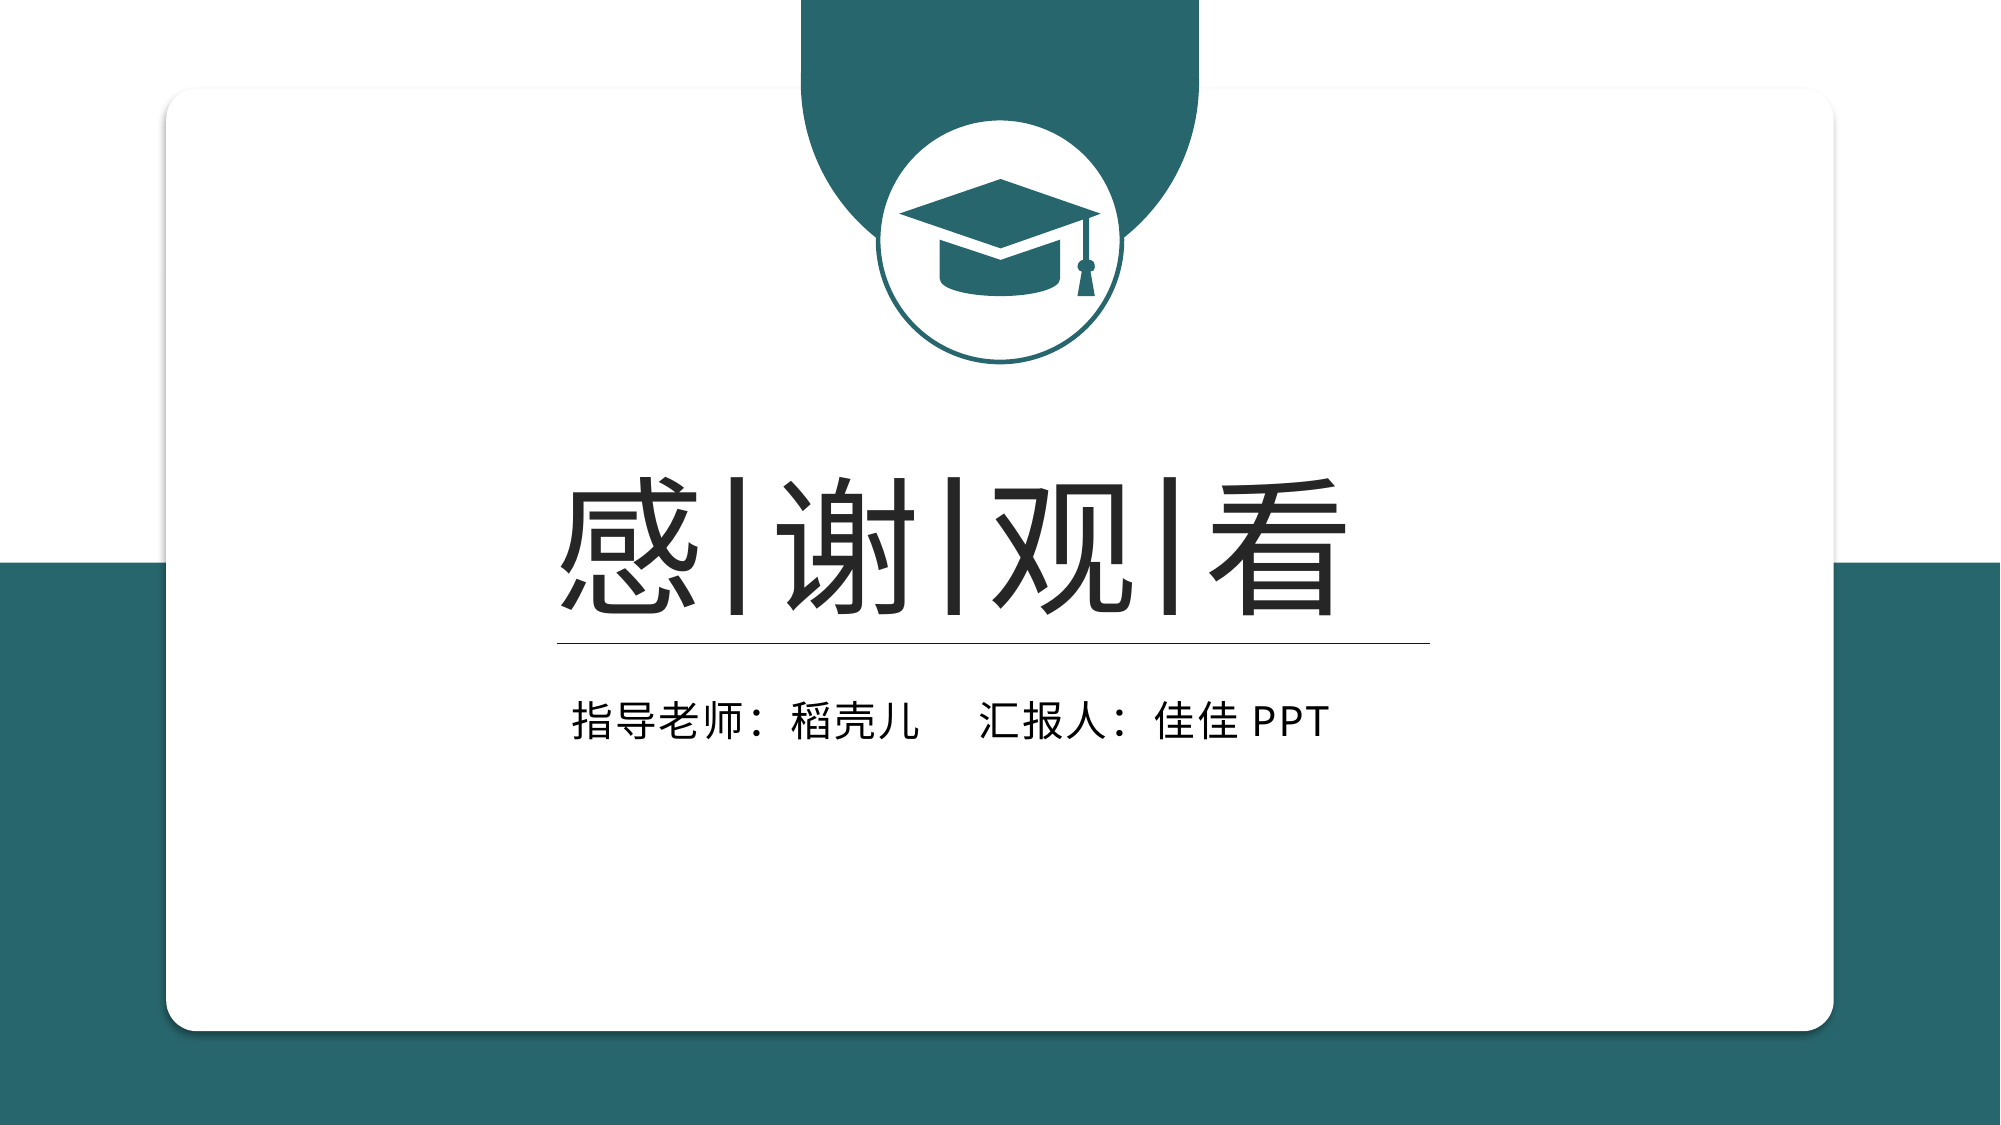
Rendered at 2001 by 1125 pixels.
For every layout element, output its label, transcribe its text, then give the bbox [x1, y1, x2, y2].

text_box 指导老师：稻壳儿 汇报人：佳佳PPT [556, 672, 1441, 753]
text_box [800, 0, 1200, 90]
text_box [165, 87, 1835, 1033]
text_box [0, 561, 2000, 1125]
text_box [799, 71, 1200, 239]
text_box 感丨谢丨观丨看 [539, 446, 1419, 642]
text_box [878, 118, 1122, 362]
